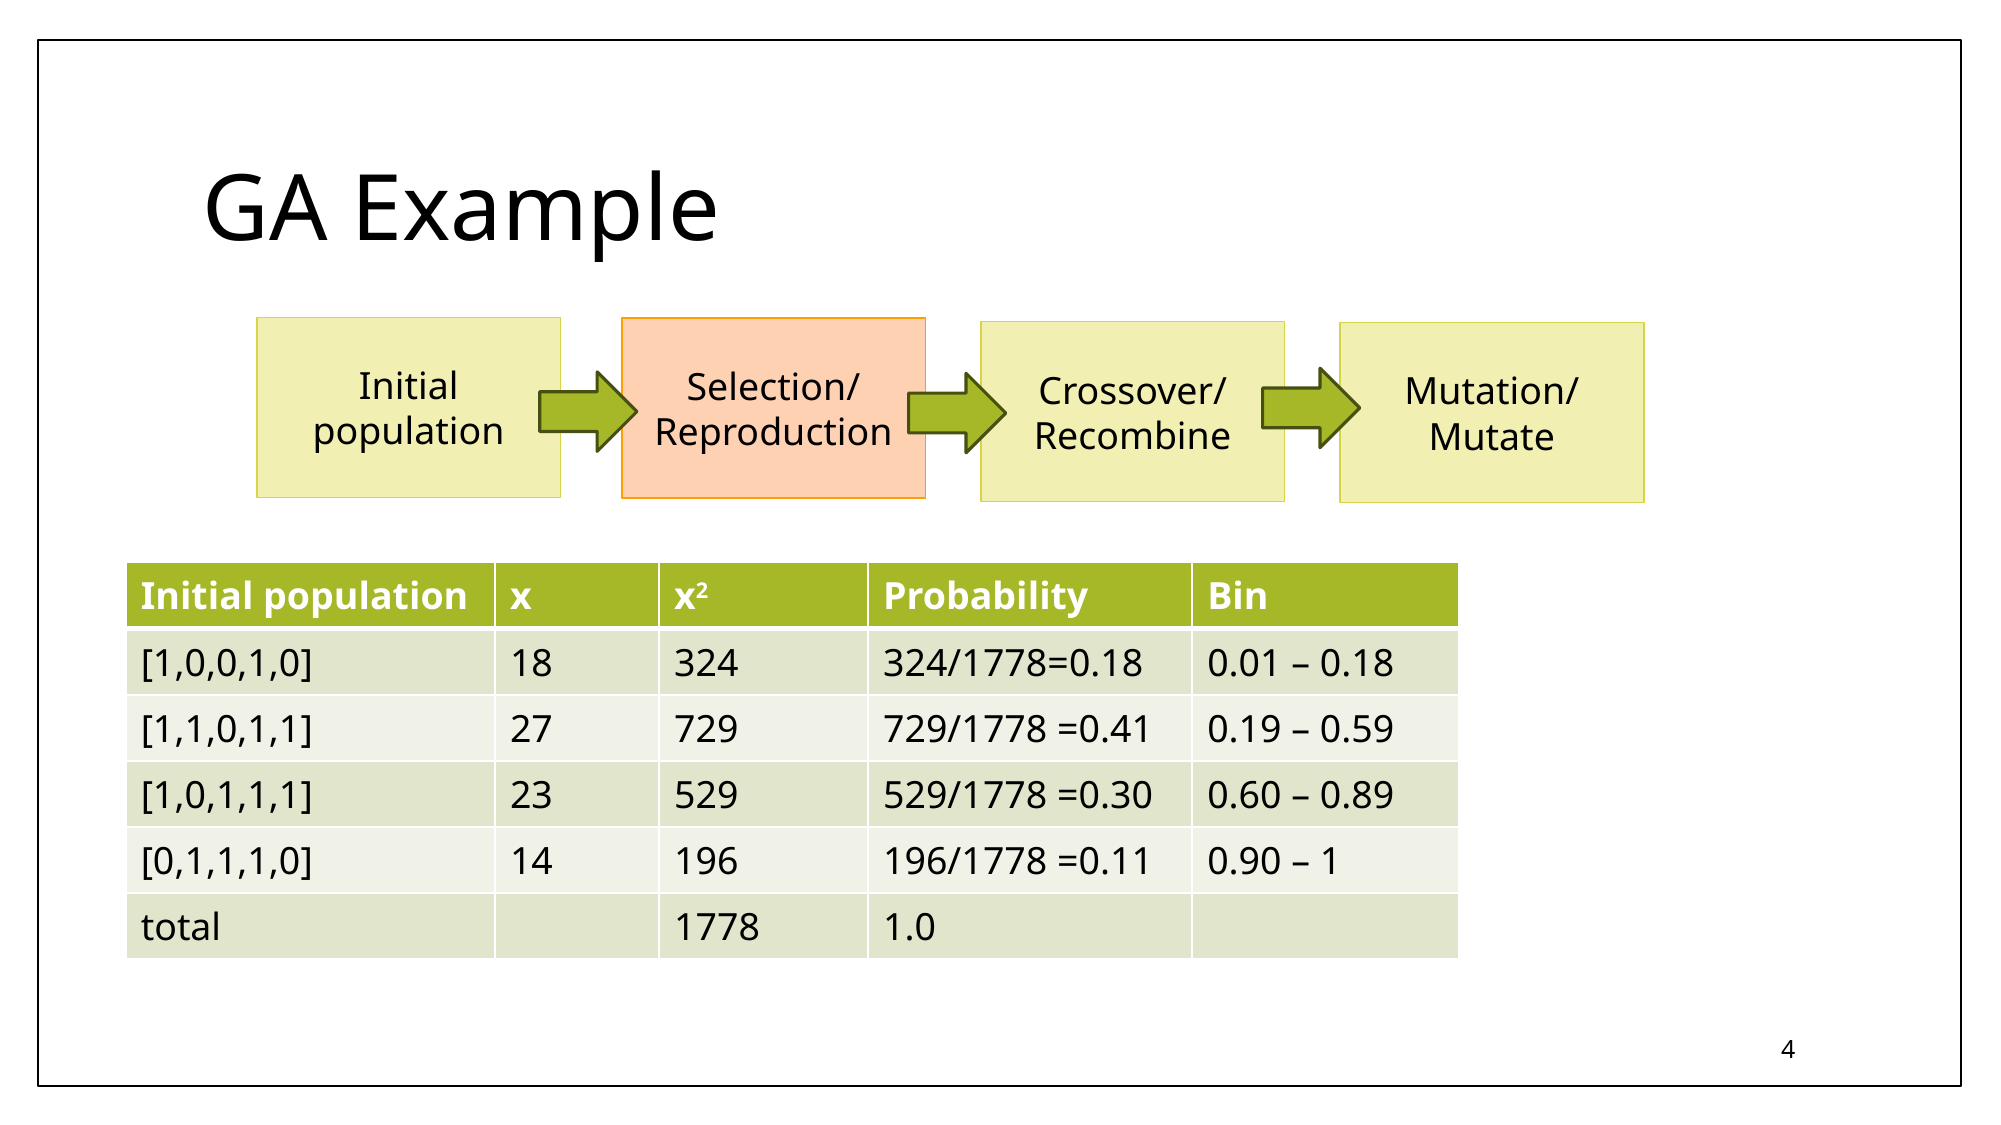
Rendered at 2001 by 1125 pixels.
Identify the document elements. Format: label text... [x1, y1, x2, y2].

table_cell 18 [496, 631, 658, 694]
table_cell [1,0,0,1,0] [127, 631, 494, 694]
table_cell 0.60 – 0.89 [1193, 762, 1458, 826]
title GA Example [187, 99, 1808, 323]
table_cell 324/1778=0.18 [869, 631, 1191, 694]
table_cell 14 [496, 828, 658, 892]
text_box [907, 371, 1007, 455]
table_cell 1778 [660, 894, 867, 958]
text_box [538, 370, 639, 453]
text_box Crossover/ Recombine [980, 321, 1285, 502]
table_cell 529/1778 =0.30 [869, 762, 1191, 826]
table_cell 529 [660, 762, 867, 826]
table_cell [1193, 894, 1458, 958]
table_cell 0.90 – 1 [1193, 828, 1458, 892]
table_header Probability [869, 563, 1191, 626]
table_cell 729 [660, 696, 867, 760]
table_cell 196 [660, 828, 867, 892]
table_cell [0,1,1,1,0] [127, 828, 494, 892]
table_cell [1,1,0,1,1] [127, 696, 494, 760]
text_box [1261, 366, 1361, 450]
table_cell 27 [496, 696, 658, 760]
table_cell [496, 894, 658, 958]
text_box Initial population [256, 317, 561, 498]
table_cell 324 [660, 631, 867, 694]
table_cell 1.0 [869, 894, 1191, 958]
table_cell 729/1778 =0.41 [869, 696, 1191, 760]
table_cell [1,0,1,1,1] [127, 762, 494, 826]
slide_number 4 [1530, 1020, 1811, 1081]
table_header x [496, 563, 658, 626]
table_header Initial population [127, 563, 494, 626]
table_header x2 [660, 563, 867, 626]
table_cell 23 [496, 762, 658, 826]
table_cell 0.19 – 0.59 [1193, 696, 1458, 760]
table_cell 196/1778 =0.11 [869, 828, 1191, 892]
text_box Mutation/ Mutate [1339, 322, 1645, 503]
table_cell 0.01 – 0.18 [1193, 631, 1458, 694]
table_header Bin [1193, 563, 1458, 626]
table_cell total [127, 894, 494, 958]
text_box Selection/ Reproduction [621, 317, 926, 499]
